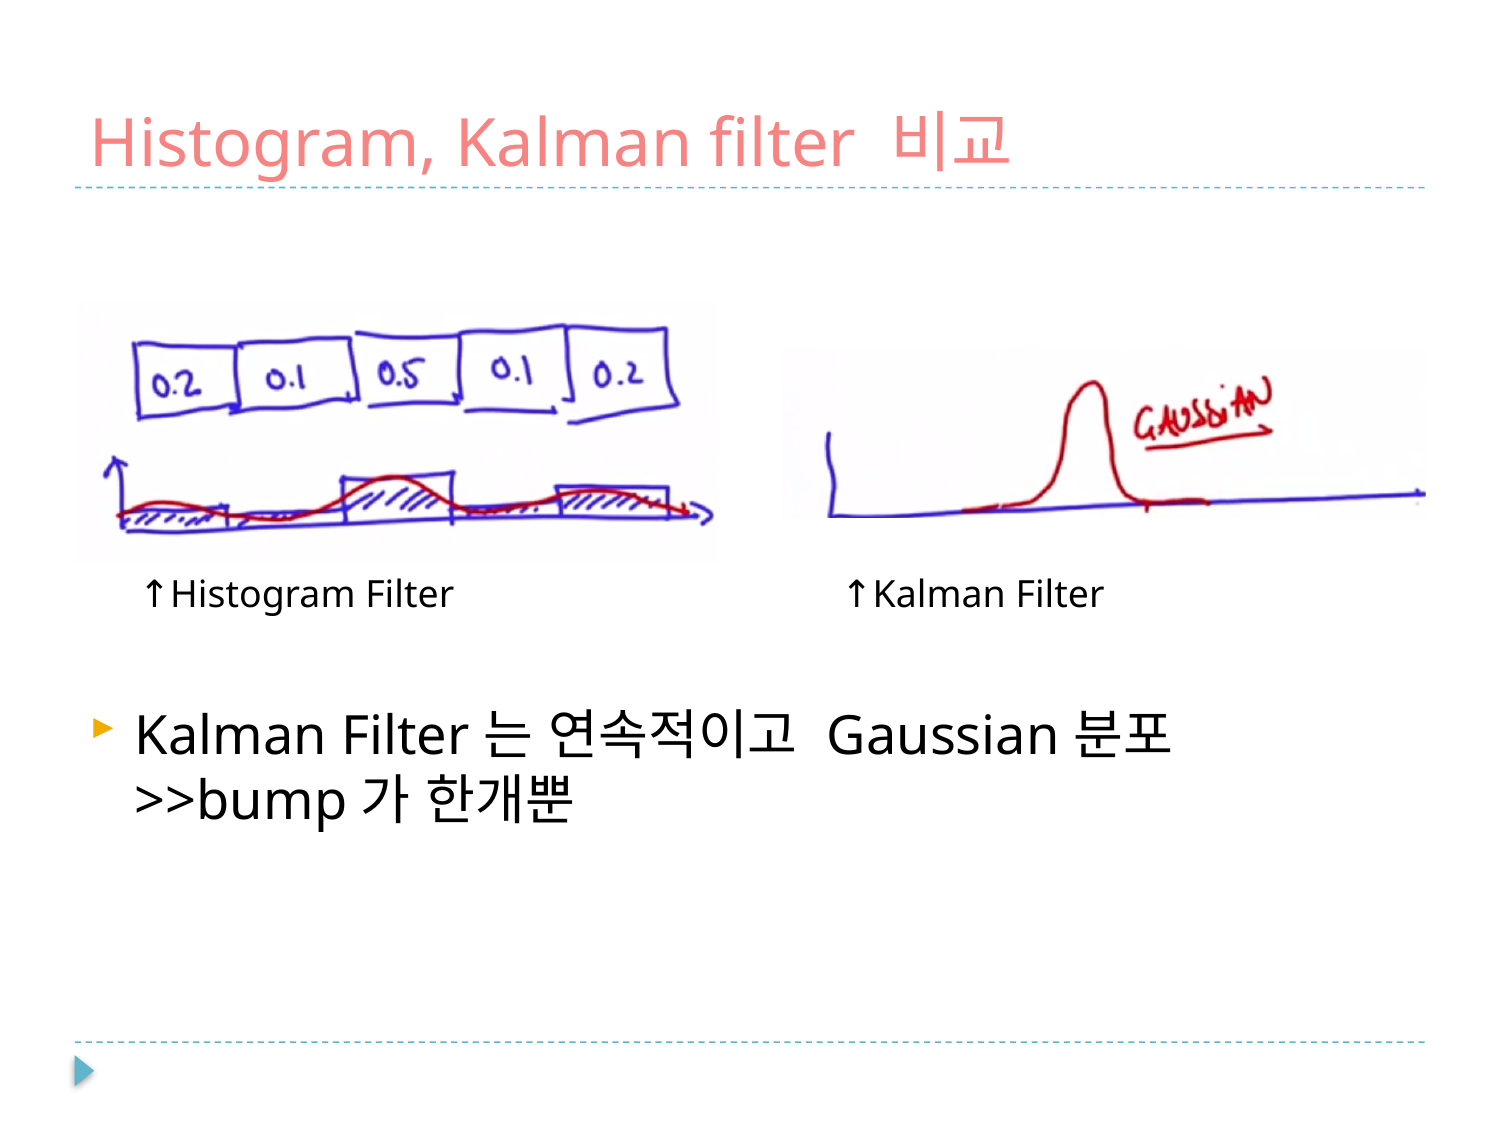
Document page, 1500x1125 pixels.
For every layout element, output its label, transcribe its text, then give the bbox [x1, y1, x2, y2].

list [74, 302, 718, 563]
text_box ↑Kalman Filter [826, 562, 1382, 623]
title Histogram, Kalman filter 비교 [75, 24, 1425, 188]
text_box ↑Histogram Filter [123, 575, 680, 623]
picture [782, 346, 1426, 519]
text_box Kalman Filter는 연속적이고 Gaussian분포 >>bump가 한개뿐 [74, 692, 1425, 1010]
